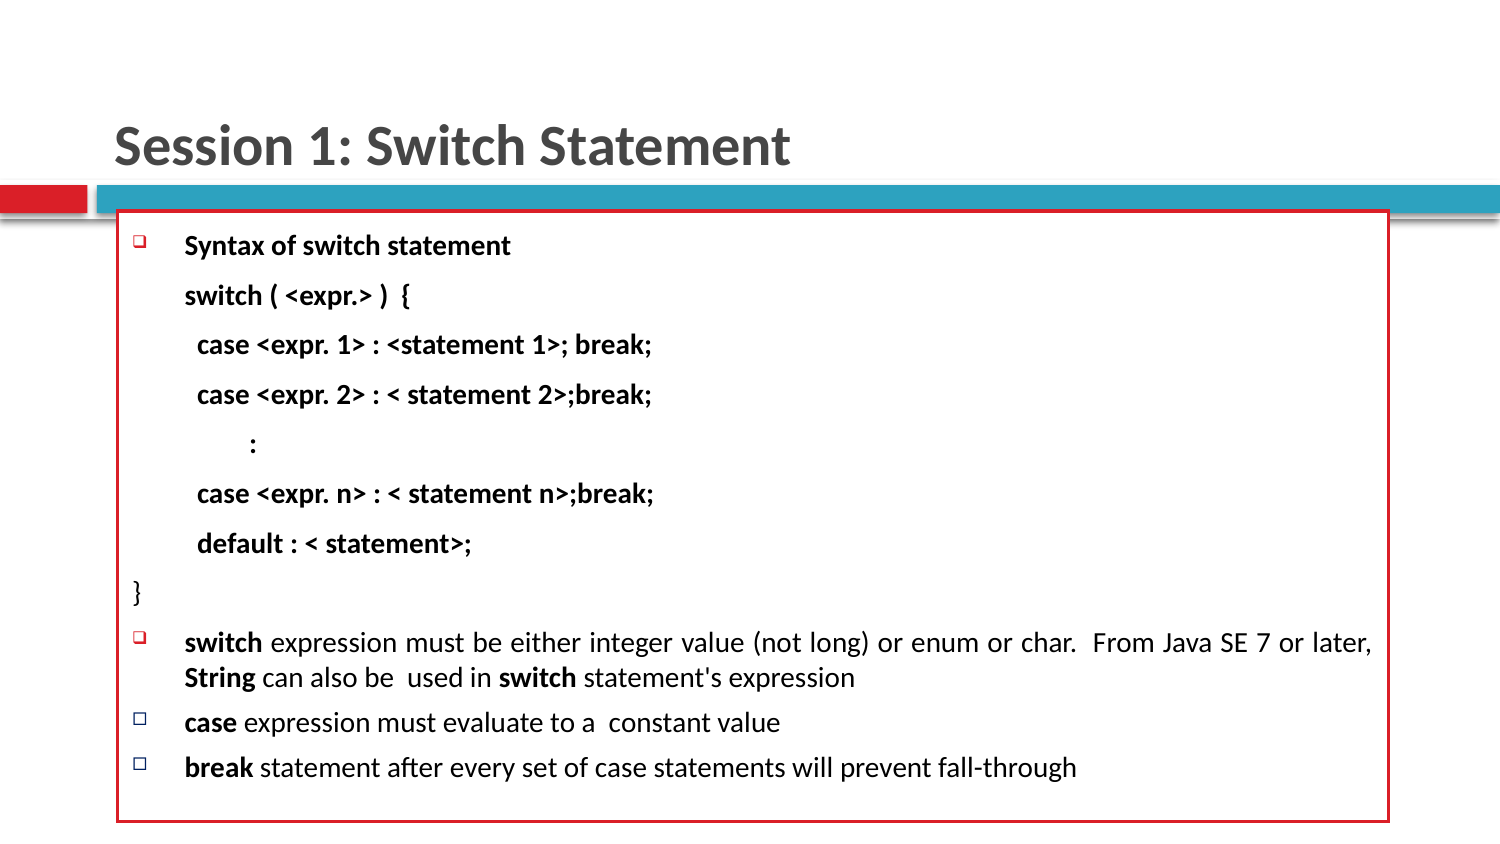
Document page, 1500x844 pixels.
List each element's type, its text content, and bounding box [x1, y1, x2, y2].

list Syntax of switch statement switch ( <expr.> ) { case <expr. 1> : <statement 1>; break; case <expr. 2> : < statement 2>;break; : case <expr. n> : < statement n>;break; default : < statement>; } switch expression must be either integer value (not long) or enum or char. From Java SE 7 or later, String can also be used in switch statement's expression case expression must evaluate to a constant value break statement after every set of case statements will prevent fall-through [116, 209, 1390, 823]
title Session 1: Switch Statement [99, 18, 1500, 185]
